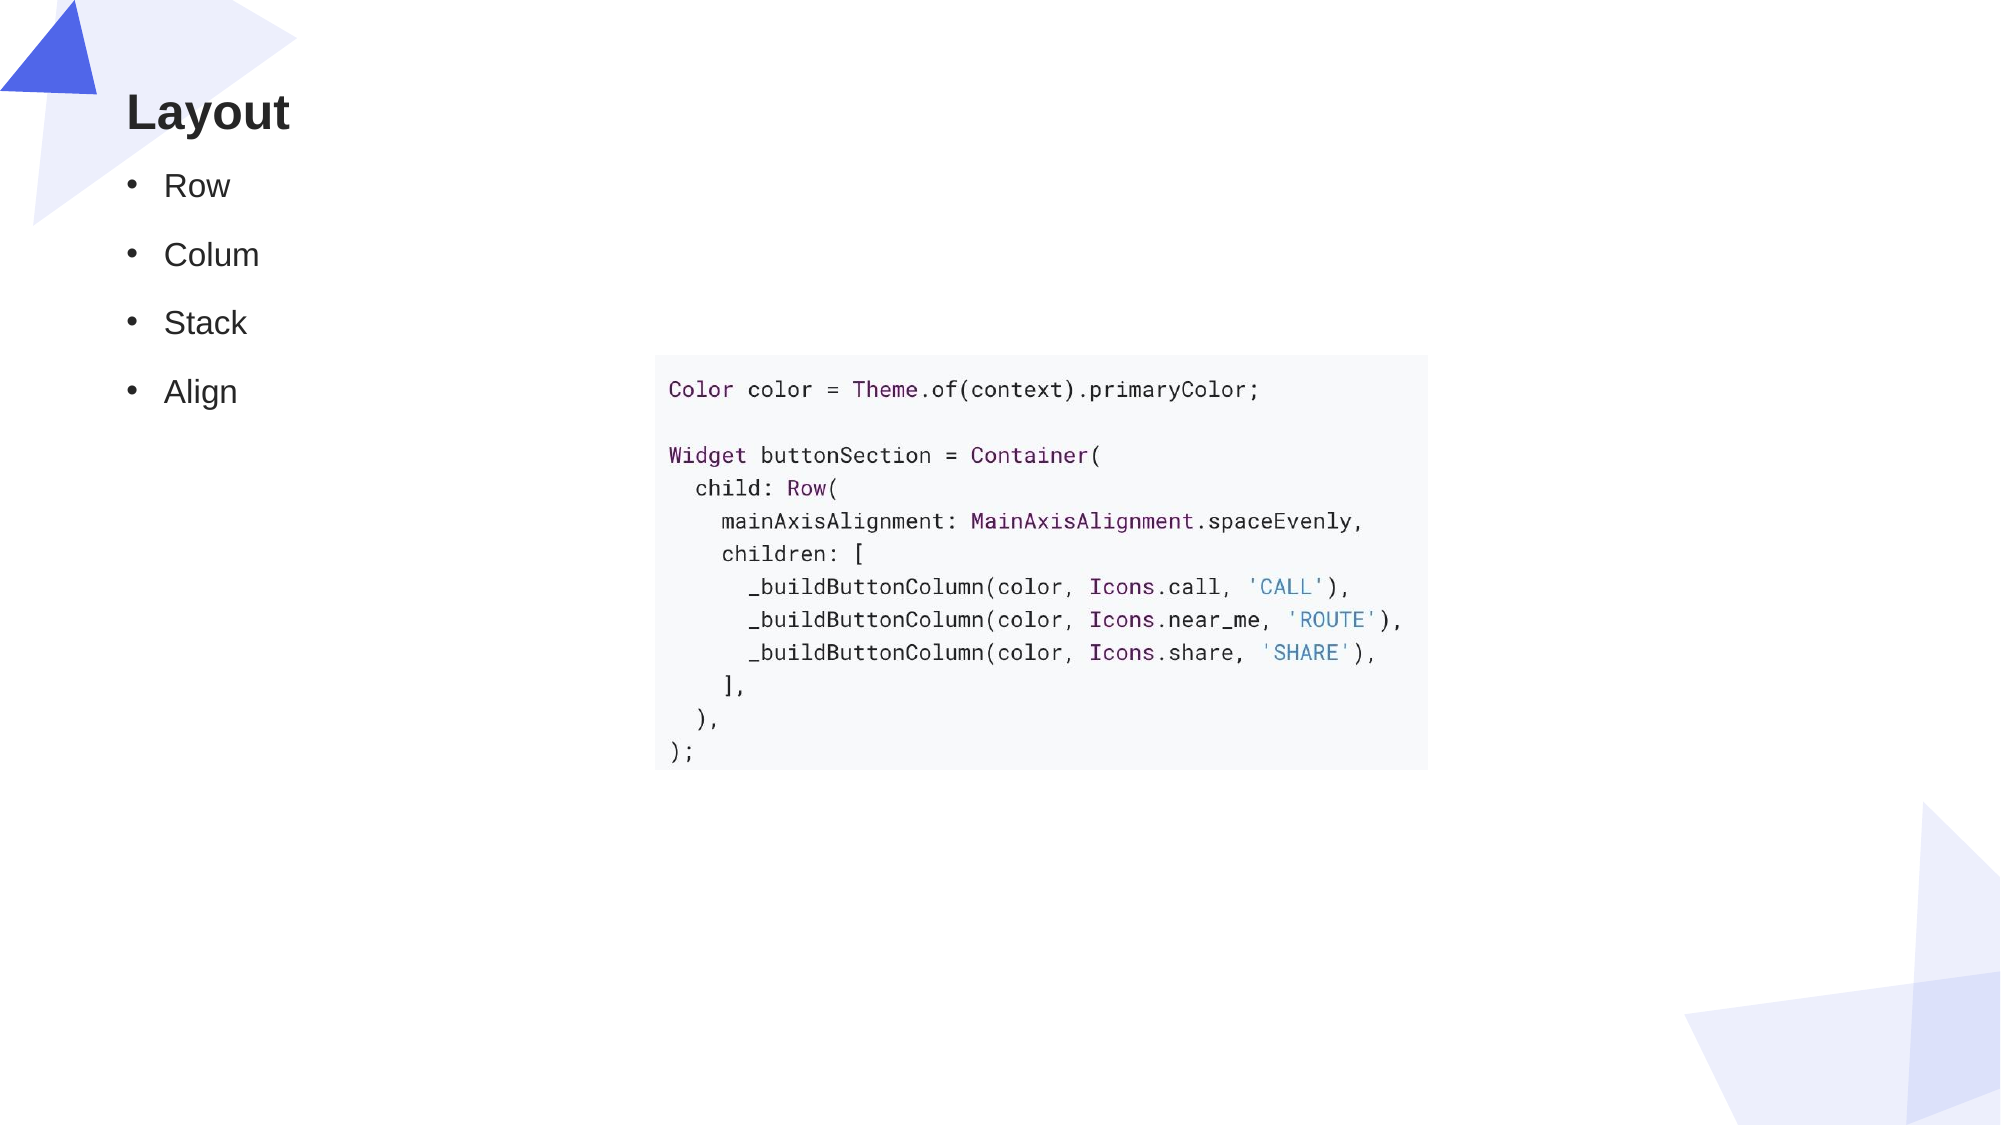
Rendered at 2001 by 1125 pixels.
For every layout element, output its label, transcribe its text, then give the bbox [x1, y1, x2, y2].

title Layout [109, 72, 1891, 146]
picture [655, 355, 1428, 770]
list Row Colum Stack Align [109, 156, 1891, 1041]
